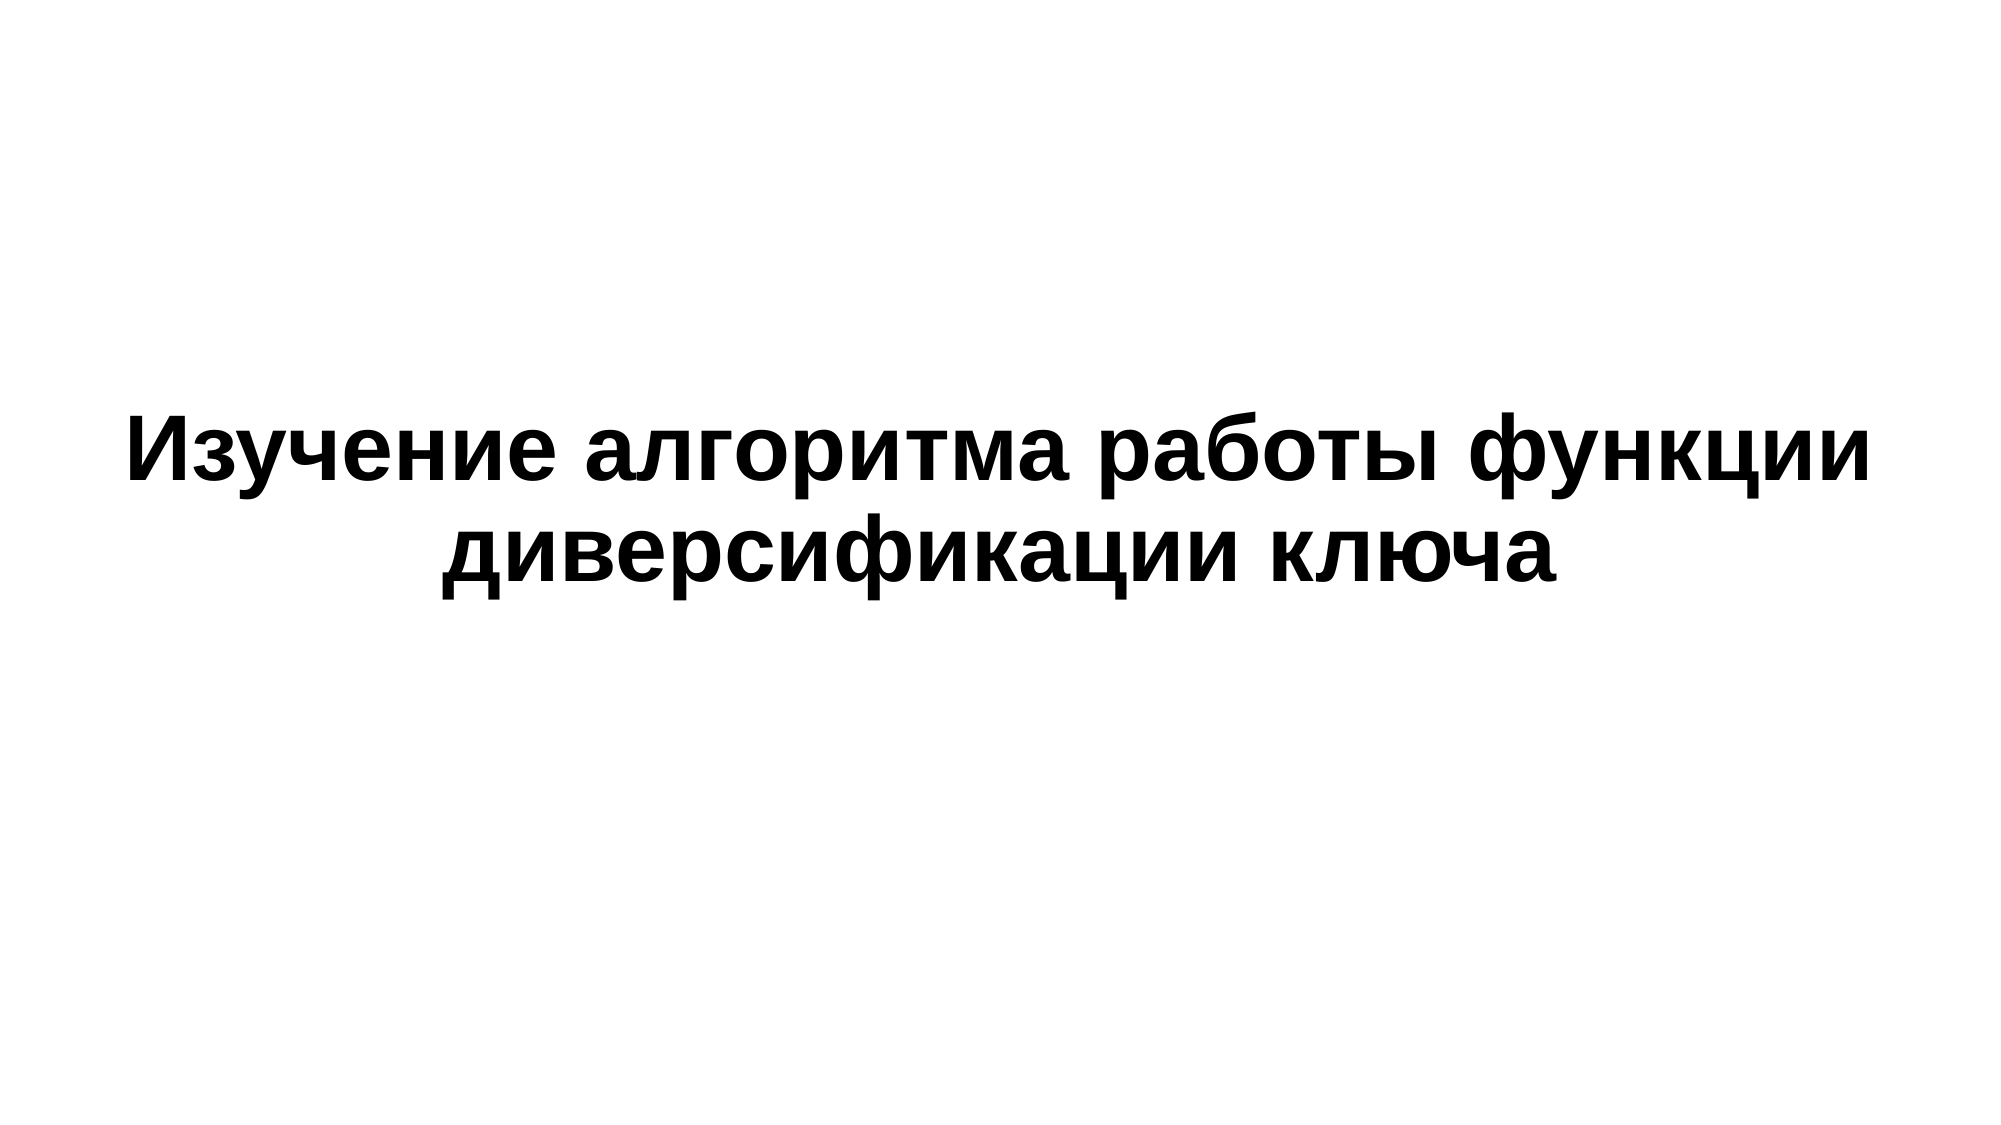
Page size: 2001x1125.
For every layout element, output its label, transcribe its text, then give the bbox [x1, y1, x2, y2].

title Изучение алгоритма работы функции диверсификации ключа [0, 392, 2000, 610]
